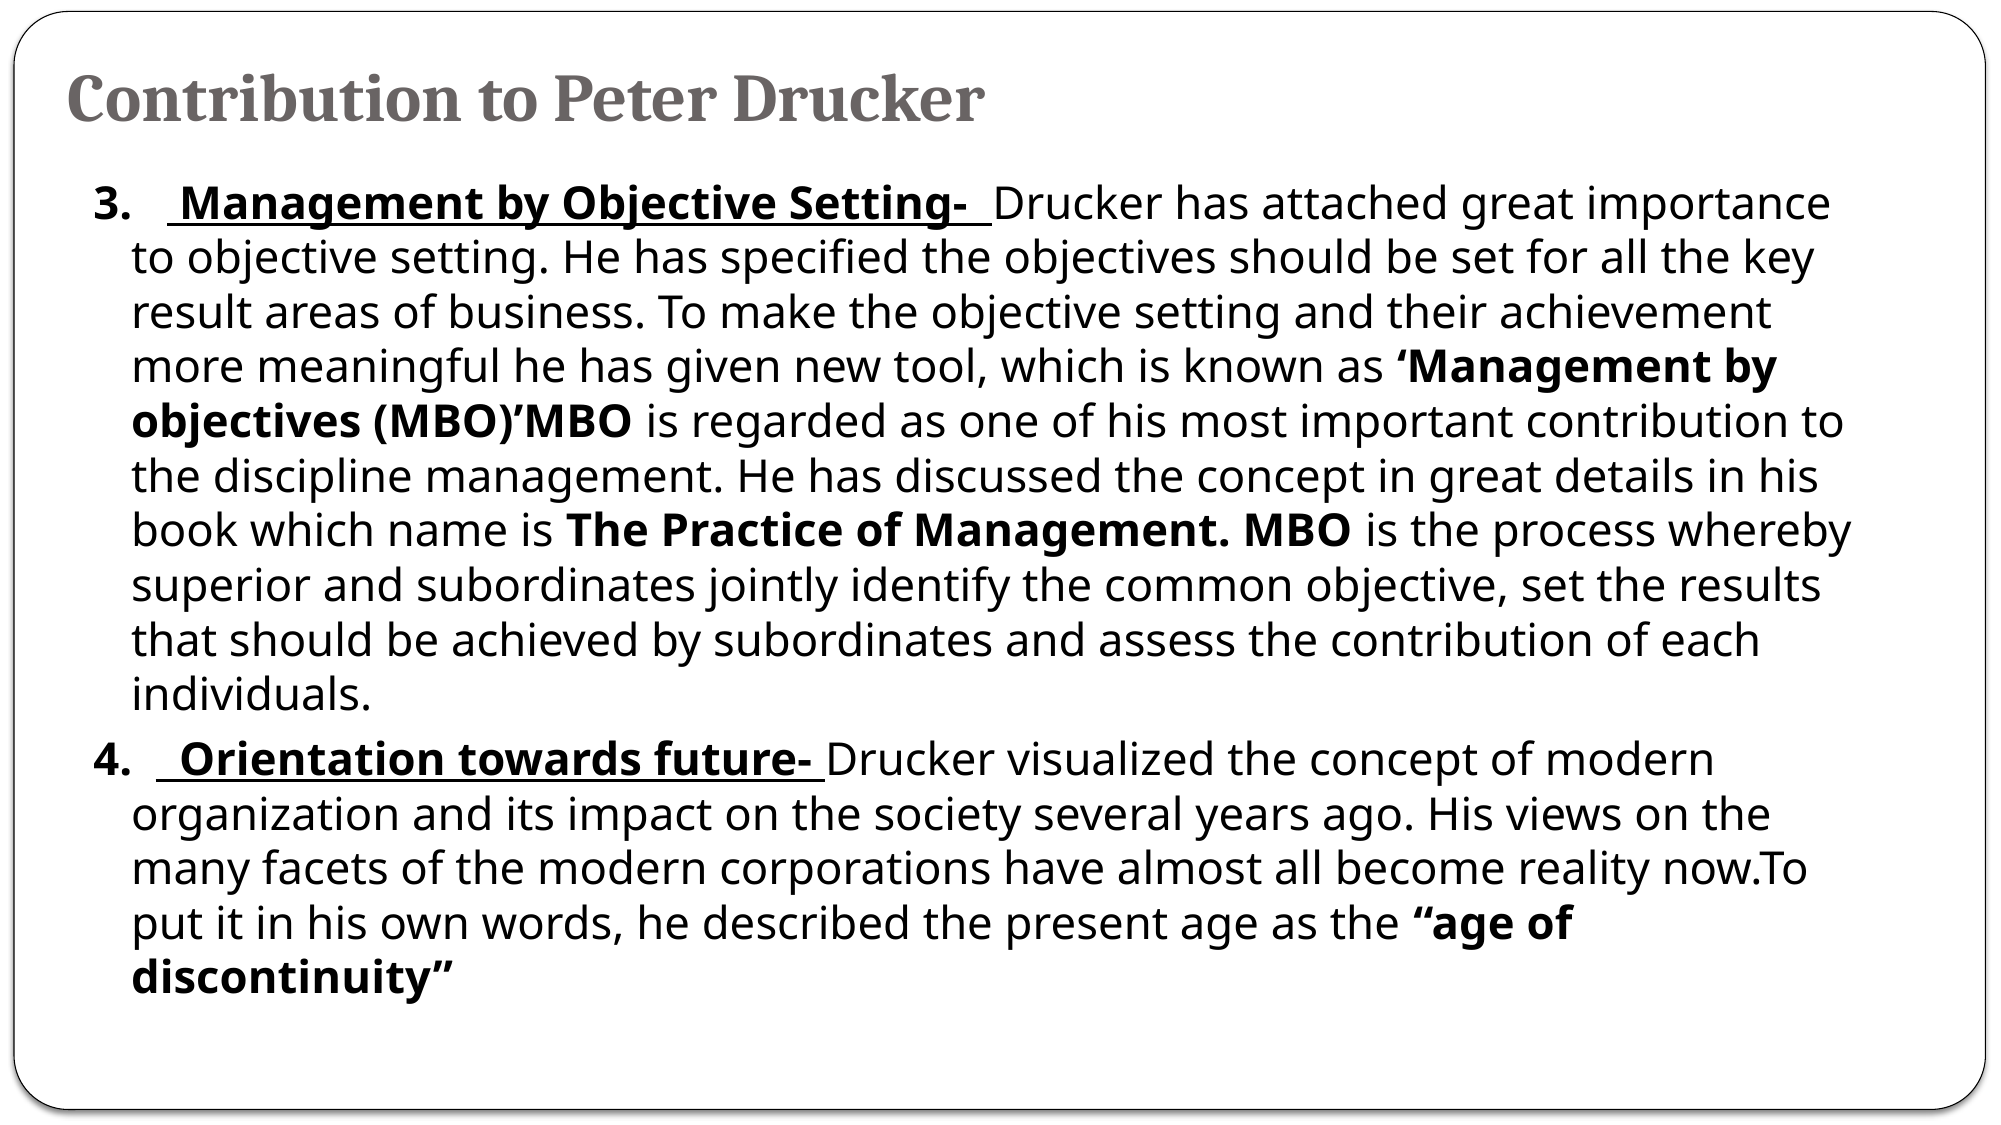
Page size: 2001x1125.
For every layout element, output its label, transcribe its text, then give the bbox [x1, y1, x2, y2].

title Contribution to Peter Drucker [53, 45, 1900, 233]
list 3. Management by Objective Setting- Drucker has attached great importance to objective setting. He has specified the objectives should be set for all the key result areas of business. To make the objective setting and their achievement more meaningful he has given new tool, which is known as ‘Management by objectives (MBO)’MBO is regarded as one of his most important contribution to the discipline management. He has discussed the concept in great details in his book which name is The Practice of Management. MBO is the process whereby superior and subordinates jointly identify the common objective, set the results that should be achieved by subordinates and assess the contribution of each individuals. 4. Orientation towards future- Drucker visualized the concept of modern organization and its impact on the society several years ago. His views on the many facets of the modern corporations have almost all become reality now.To put it in his own words, he described the present age as the “age of discontinuity” [78, 166, 1900, 1069]
